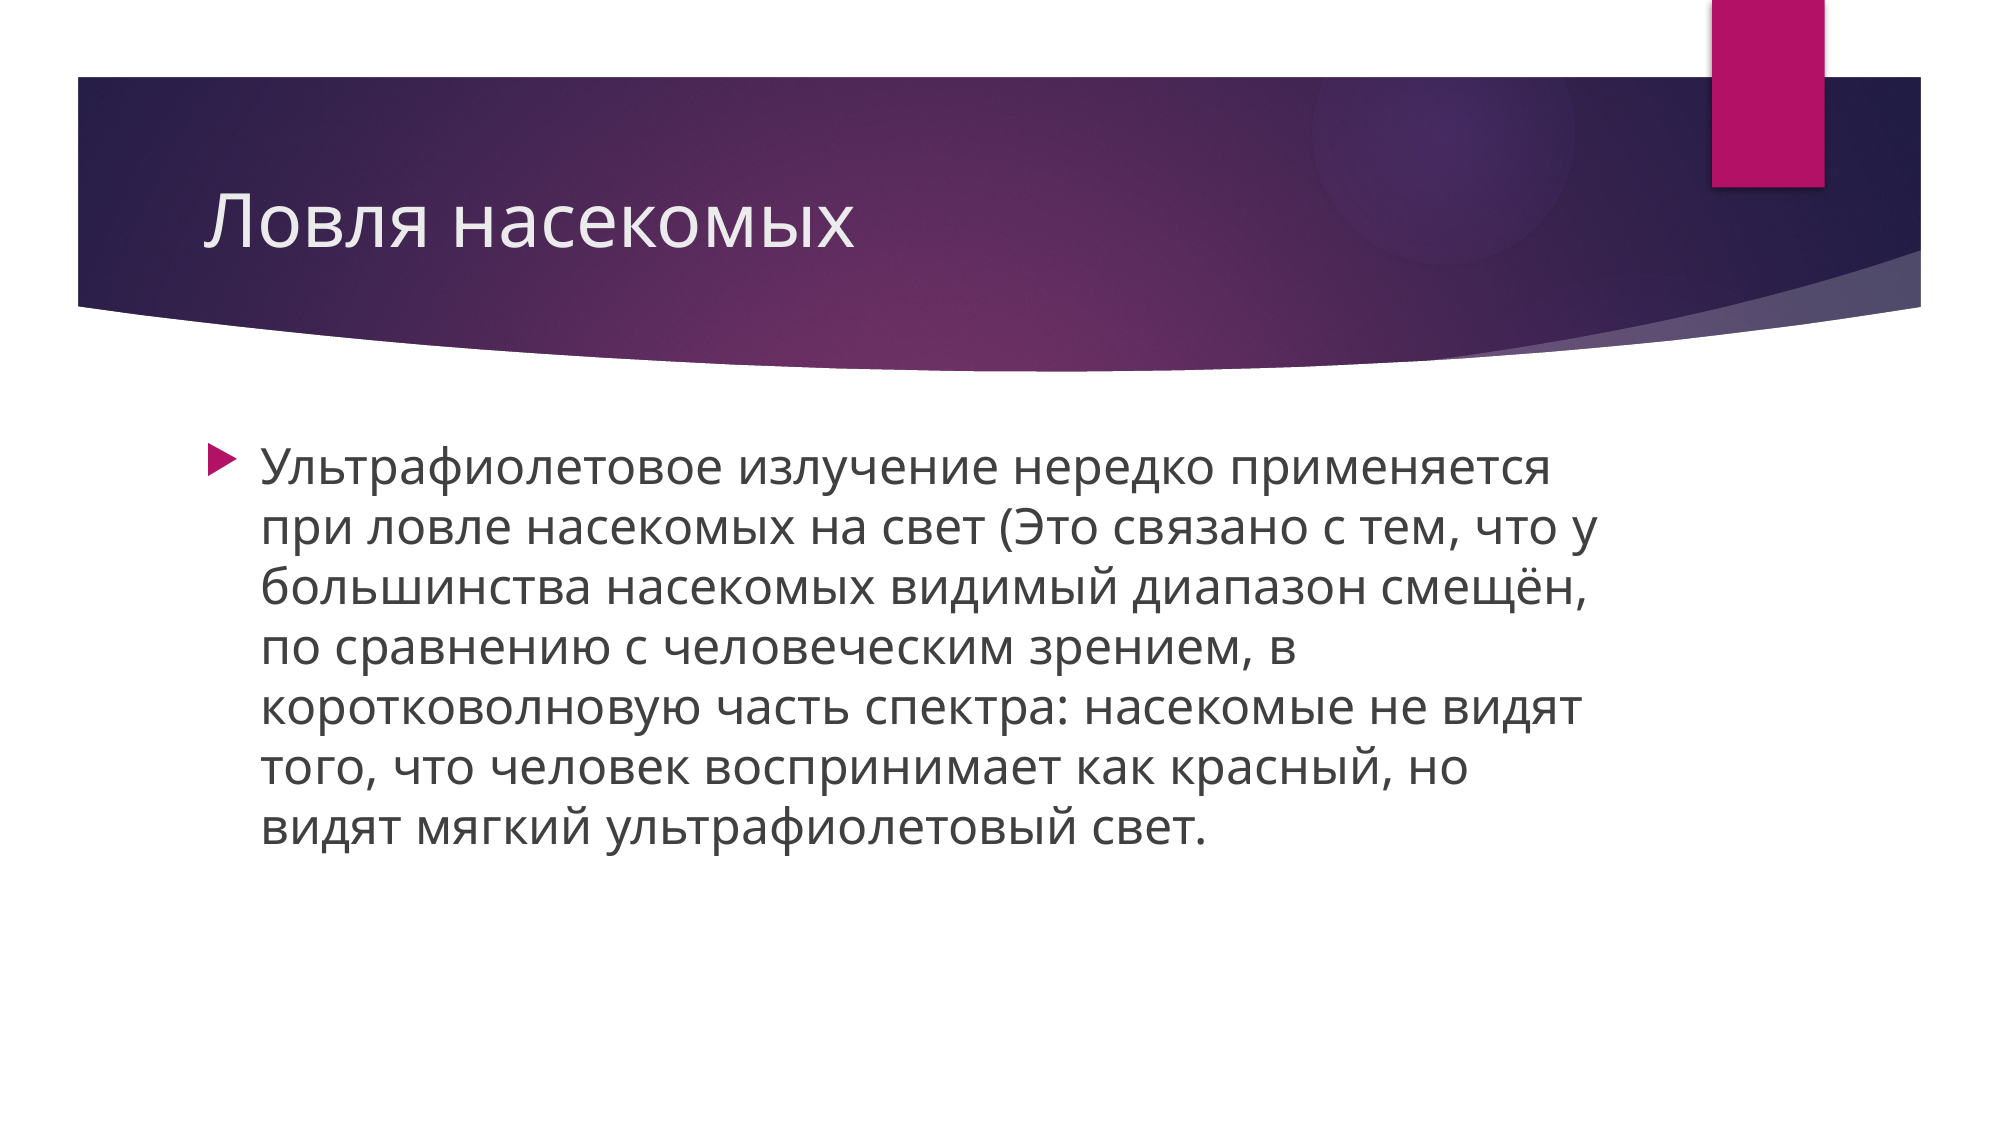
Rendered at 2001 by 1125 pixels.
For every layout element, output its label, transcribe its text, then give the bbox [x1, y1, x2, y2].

list Ультрафиолетовое излучение нередко применяется при ловле насекомых на свет (Это связано с тем, что у большинства насекомых видимый диапазон смещён, по сравнению с человеческим зрением, в коротковолновую часть спектра: насекомые не видят того, что человек воспринимает как красный, но видят мягкий ультрафиолетовый свет. [189, 427, 1638, 988]
title Ловля насекомых [189, 159, 1627, 276]
